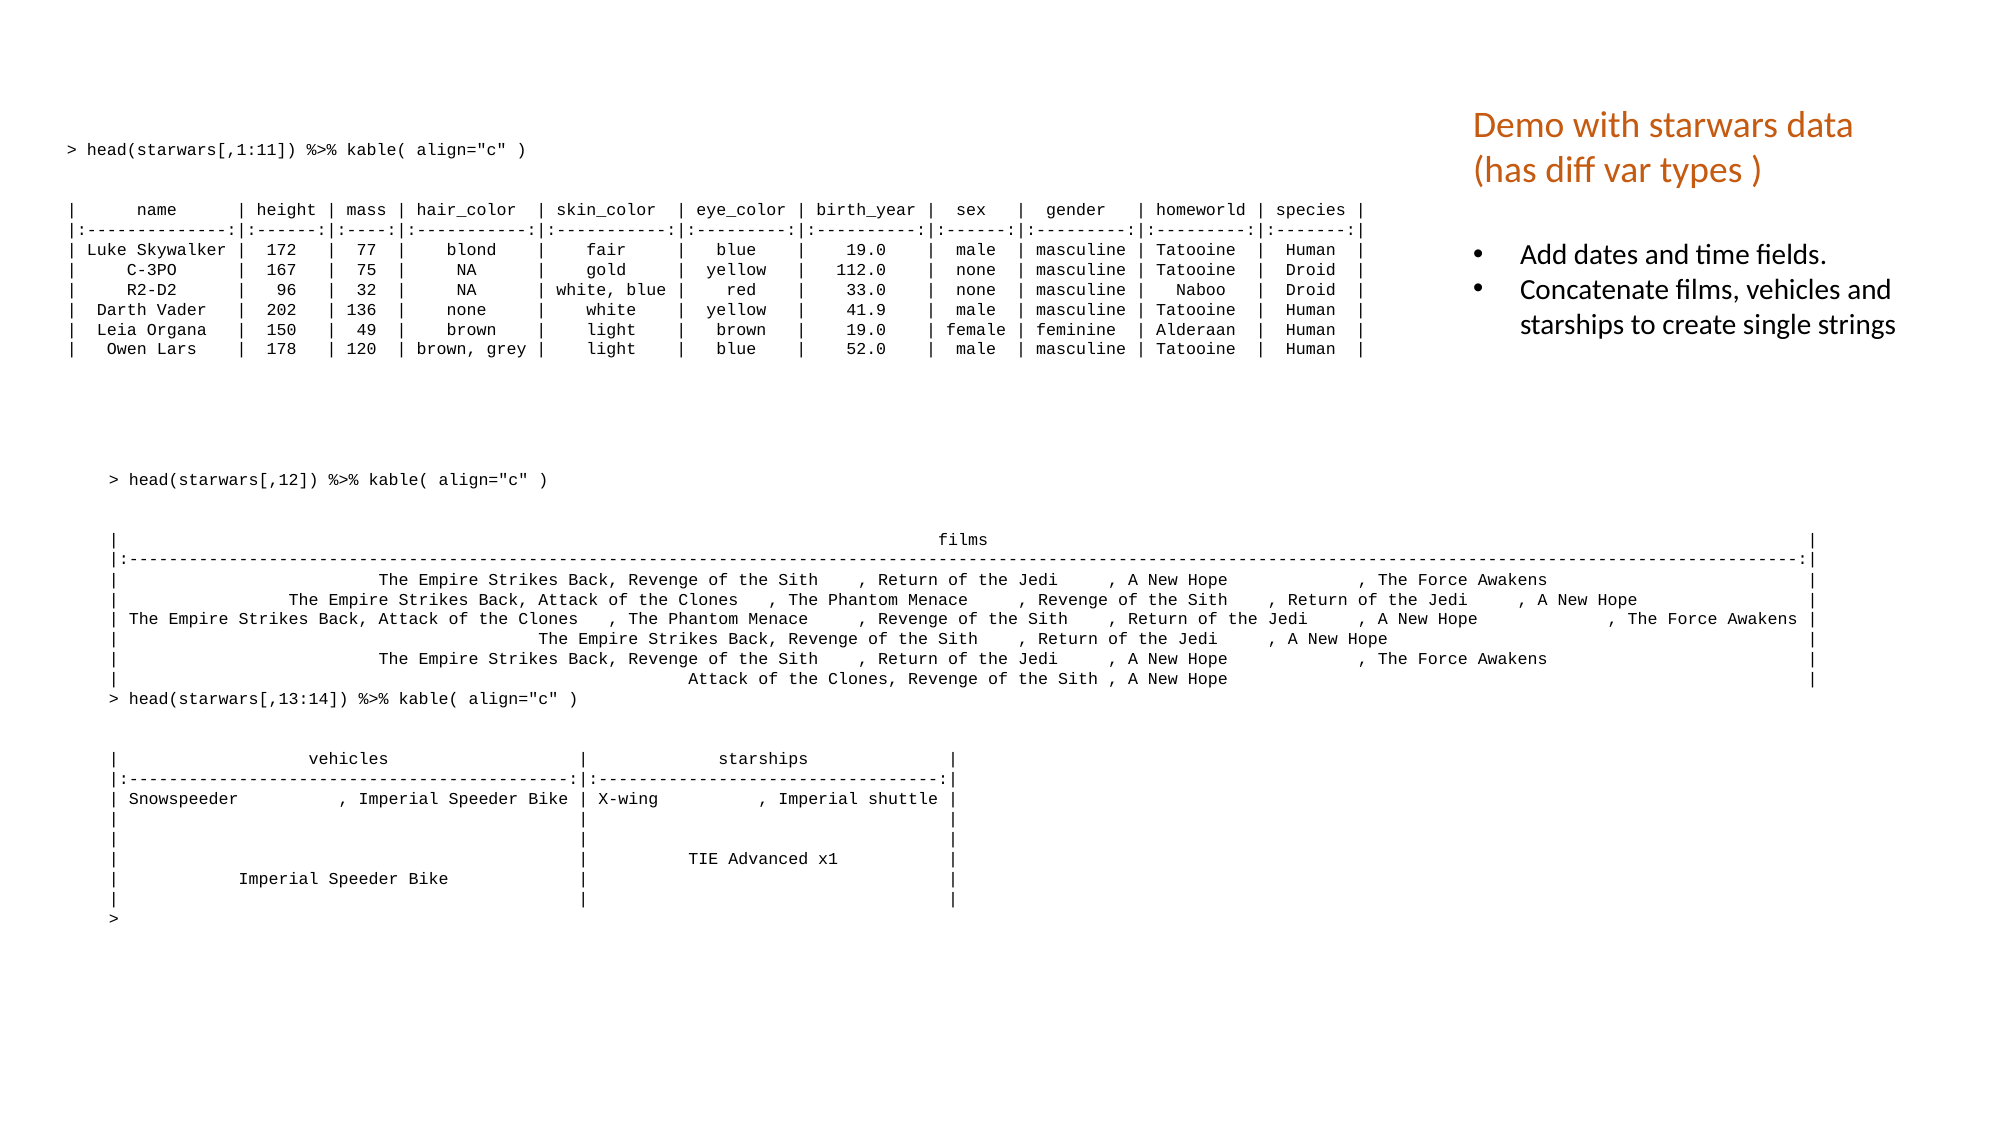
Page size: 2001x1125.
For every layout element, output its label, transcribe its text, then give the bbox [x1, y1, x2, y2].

text_box > head(starwars[,1:11]) %>% kable( align="c" ) | name | height | mass | hair_color | skin_color | eye_color | birth_year | sex | gender | homeworld | species | |:--------------:|:------:|:----:|:-----------:|:-----------:|:---------:|:----------:|:------:|:---------:|:---------:|:-------:| | Luke Skywalker | 172 | 77 | blond | fair | blue | 19.0 | male | masculine | Tatooine | Human | | C-3PO | 167 | 75 | NA | gold | yellow | 112.0 | none | masculine | Tatooine | Droid | | R2-D2 | 96 | 32 | NA | white, blue | red | 33.0 | none | masculine | Naboo | Droid | | Darth Vader | 202 | 136 | none | white | yellow | 41.9 | male | masculine | Tatooine | Human | | Leia Organa | 150 | 49 | brown | light | brown | 19.0 | female | feminine | Alderaan | Human | | Owen Lars | 178 | 120 | brown, grey | light | blue | 52.0 | male | masculine | Tatooine | Human | [52, 131, 1948, 366]
text_box > head(starwars[,12]) %>% kable( align="c" ) | films | |:-----------------------------------------------------------------------------------------------------------------------------------------------------------------------:| | The Empire Strikes Back, Revenge of the Sith , Return of the Jedi , A New Hope , The Force Awakens | | The Empire Strikes Back, Attack of the Clones , The Phantom Menace , Revenge of the Sith , Return of the Jedi , A New Hope | | The Empire Strikes Back, Attack of the Clones , The Phantom Menace , Revenge of the Sith , Return of the Jedi , A New Hope , The Force Awakens | | The Empire Strikes Back, Revenge of the Sith , Return of the Jedi , A New Hope | | The Empire Strikes Back, Revenge of the Sith , Return of the Jedi , A New Hope , The Force Awakens | | Attack of the Clones, Revenge of the Sith , A New Hope | > head(starwars[,13:14]) %>% kable( align="c" ) | vehicles | starships | |:--------------------------------------------:|:----------------------------------:| | Snowspeeder , Imperial Speeder Bike | X-wing , Imperial shuttle | | | | | | | | | TIE Advanced x1 | | Imperial Speeder Bike | | | | | > [93, 461, 2000, 935]
text_box Demo with starwars data (has diff var types ) Add dates and time fields. Concatenate films, vehicles and starships to create single strings [1458, 93, 1948, 348]
